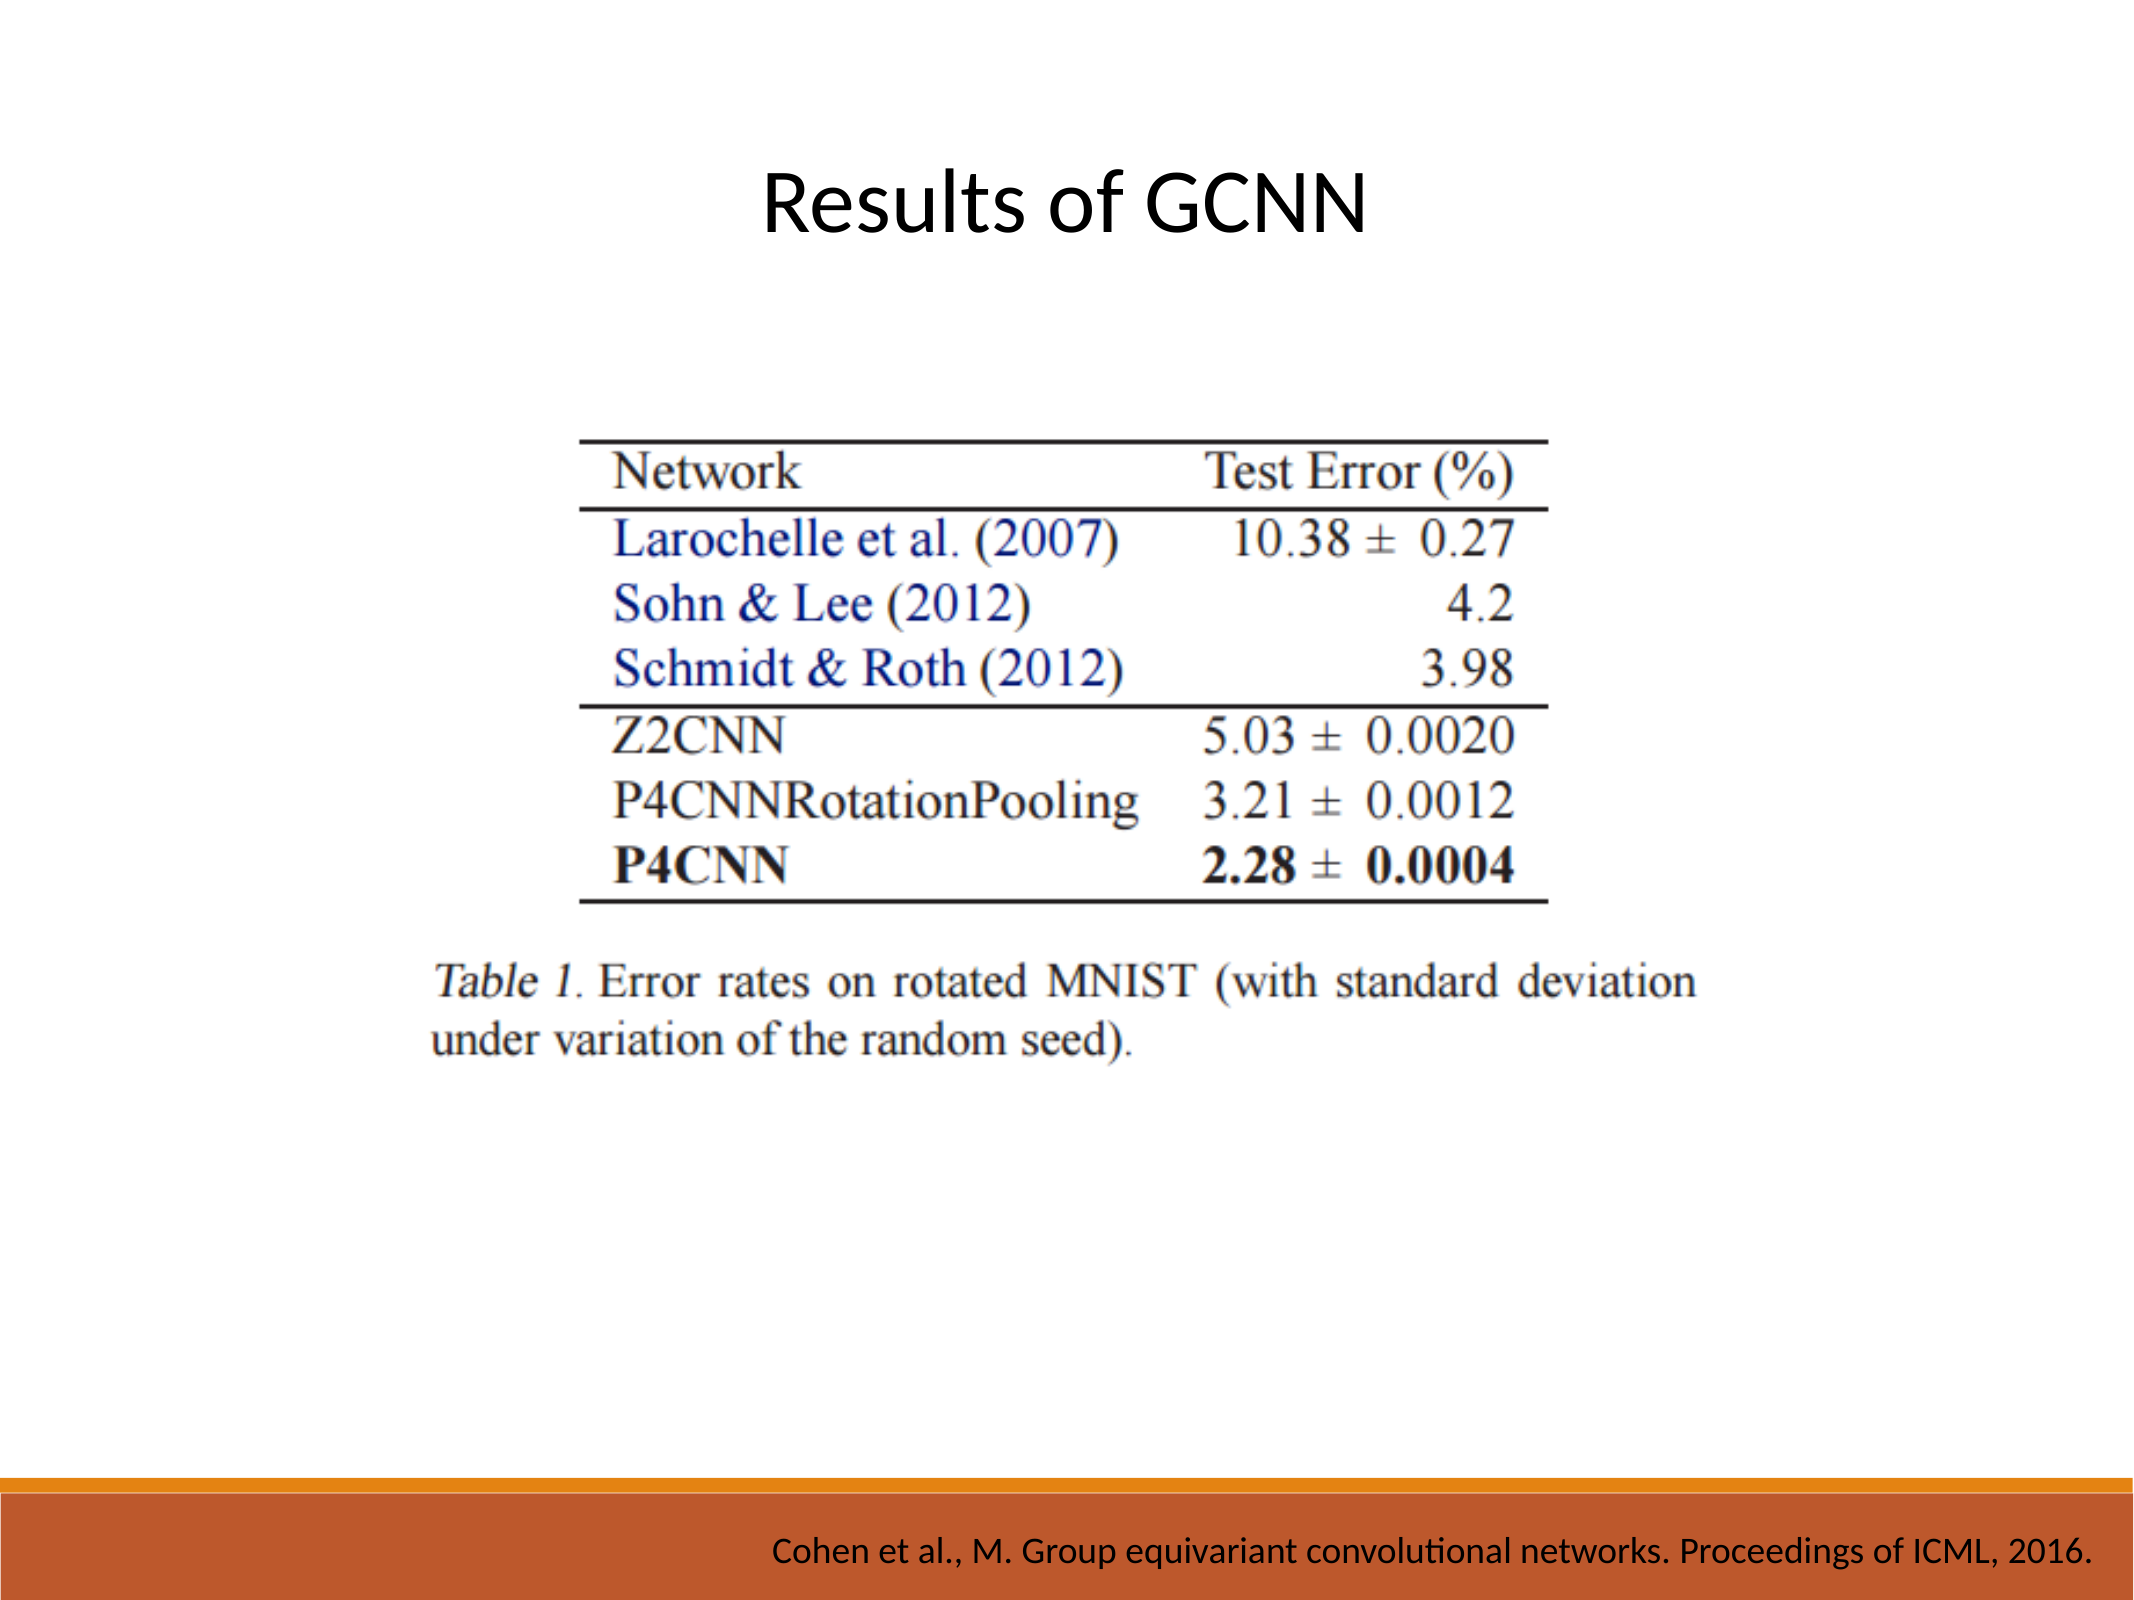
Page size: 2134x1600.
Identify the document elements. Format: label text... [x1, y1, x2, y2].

text_box Results of GCNN [753, 132, 1380, 259]
picture [383, 373, 1761, 1227]
text_box [191, 259, 1952, 1199]
text_box Cohen et al., M. Group equivariant convolutional networks. Proceedings of ICML, 2016. [757, 1518, 2134, 1579]
